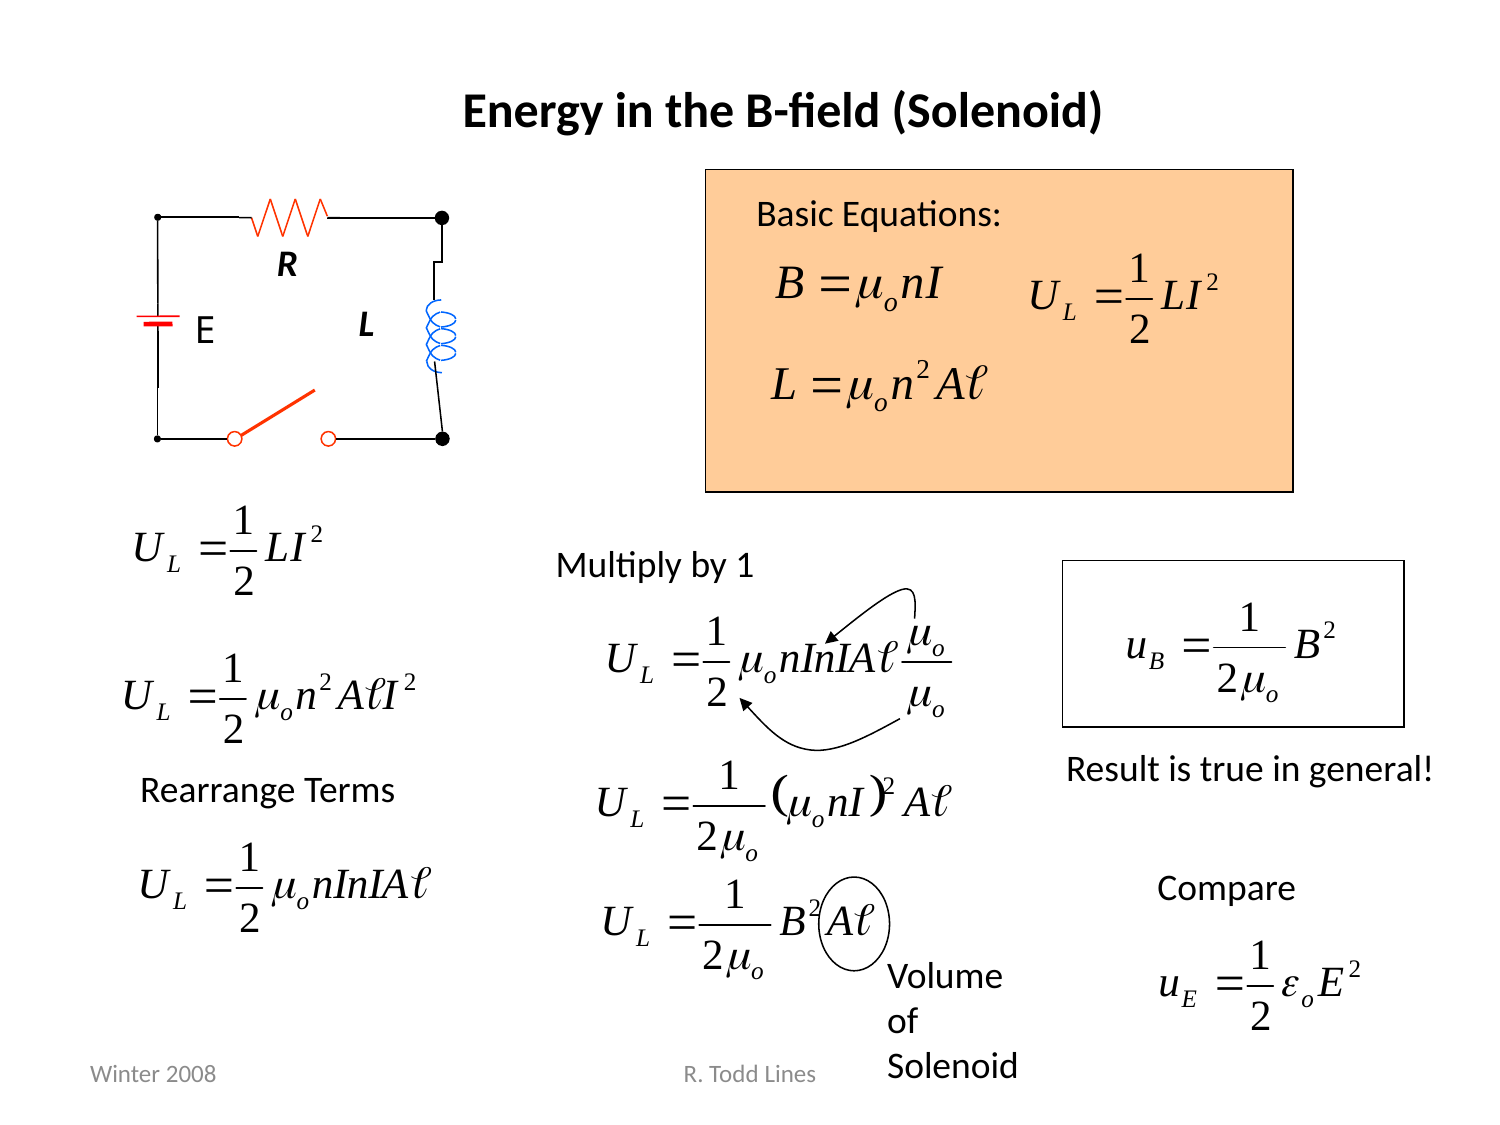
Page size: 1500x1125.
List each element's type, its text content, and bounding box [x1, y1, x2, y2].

text_box [154, 213, 161, 221]
text_box L [343, 291, 390, 352]
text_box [591, 748, 955, 871]
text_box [597, 866, 879, 990]
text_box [765, 250, 955, 324]
text_box Basic Equations: [741, 181, 1018, 242]
text_box [153, 435, 161, 443]
text_box [227, 431, 242, 447]
text_box [777, 736, 868, 746]
text_box [1062, 560, 1405, 727]
text_box Volume of Solenoid [872, 943, 1056, 1093]
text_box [1024, 240, 1227, 353]
text_box Multiply by 1 [540, 532, 770, 593]
text_box Energy in the B-field (Solenoid) [447, 70, 1120, 145]
text_box [434, 210, 450, 226]
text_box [1152, 928, 1369, 1041]
text_box Compare [1142, 855, 1311, 916]
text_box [762, 348, 993, 424]
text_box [404, 321, 478, 352]
text_box [435, 431, 450, 447]
text_box [884, 898, 890, 943]
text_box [128, 492, 331, 605]
footer R. Todd Lines [512, 1042, 988, 1103]
text_box E [179, 298, 231, 359]
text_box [601, 604, 962, 727]
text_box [1120, 589, 1344, 713]
text_box Result is true in general! [1051, 736, 1450, 797]
text_box Rearrange Terms [125, 761, 411, 818]
text_box [877, 588, 916, 603]
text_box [134, 830, 437, 943]
text_box [321, 431, 336, 447]
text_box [136, 303, 180, 338]
text_box R [262, 246, 313, 292]
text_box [118, 640, 425, 753]
text_box [705, 169, 1293, 493]
slide_number Winter 2008 [75, 1042, 425, 1103]
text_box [238, 198, 341, 237]
